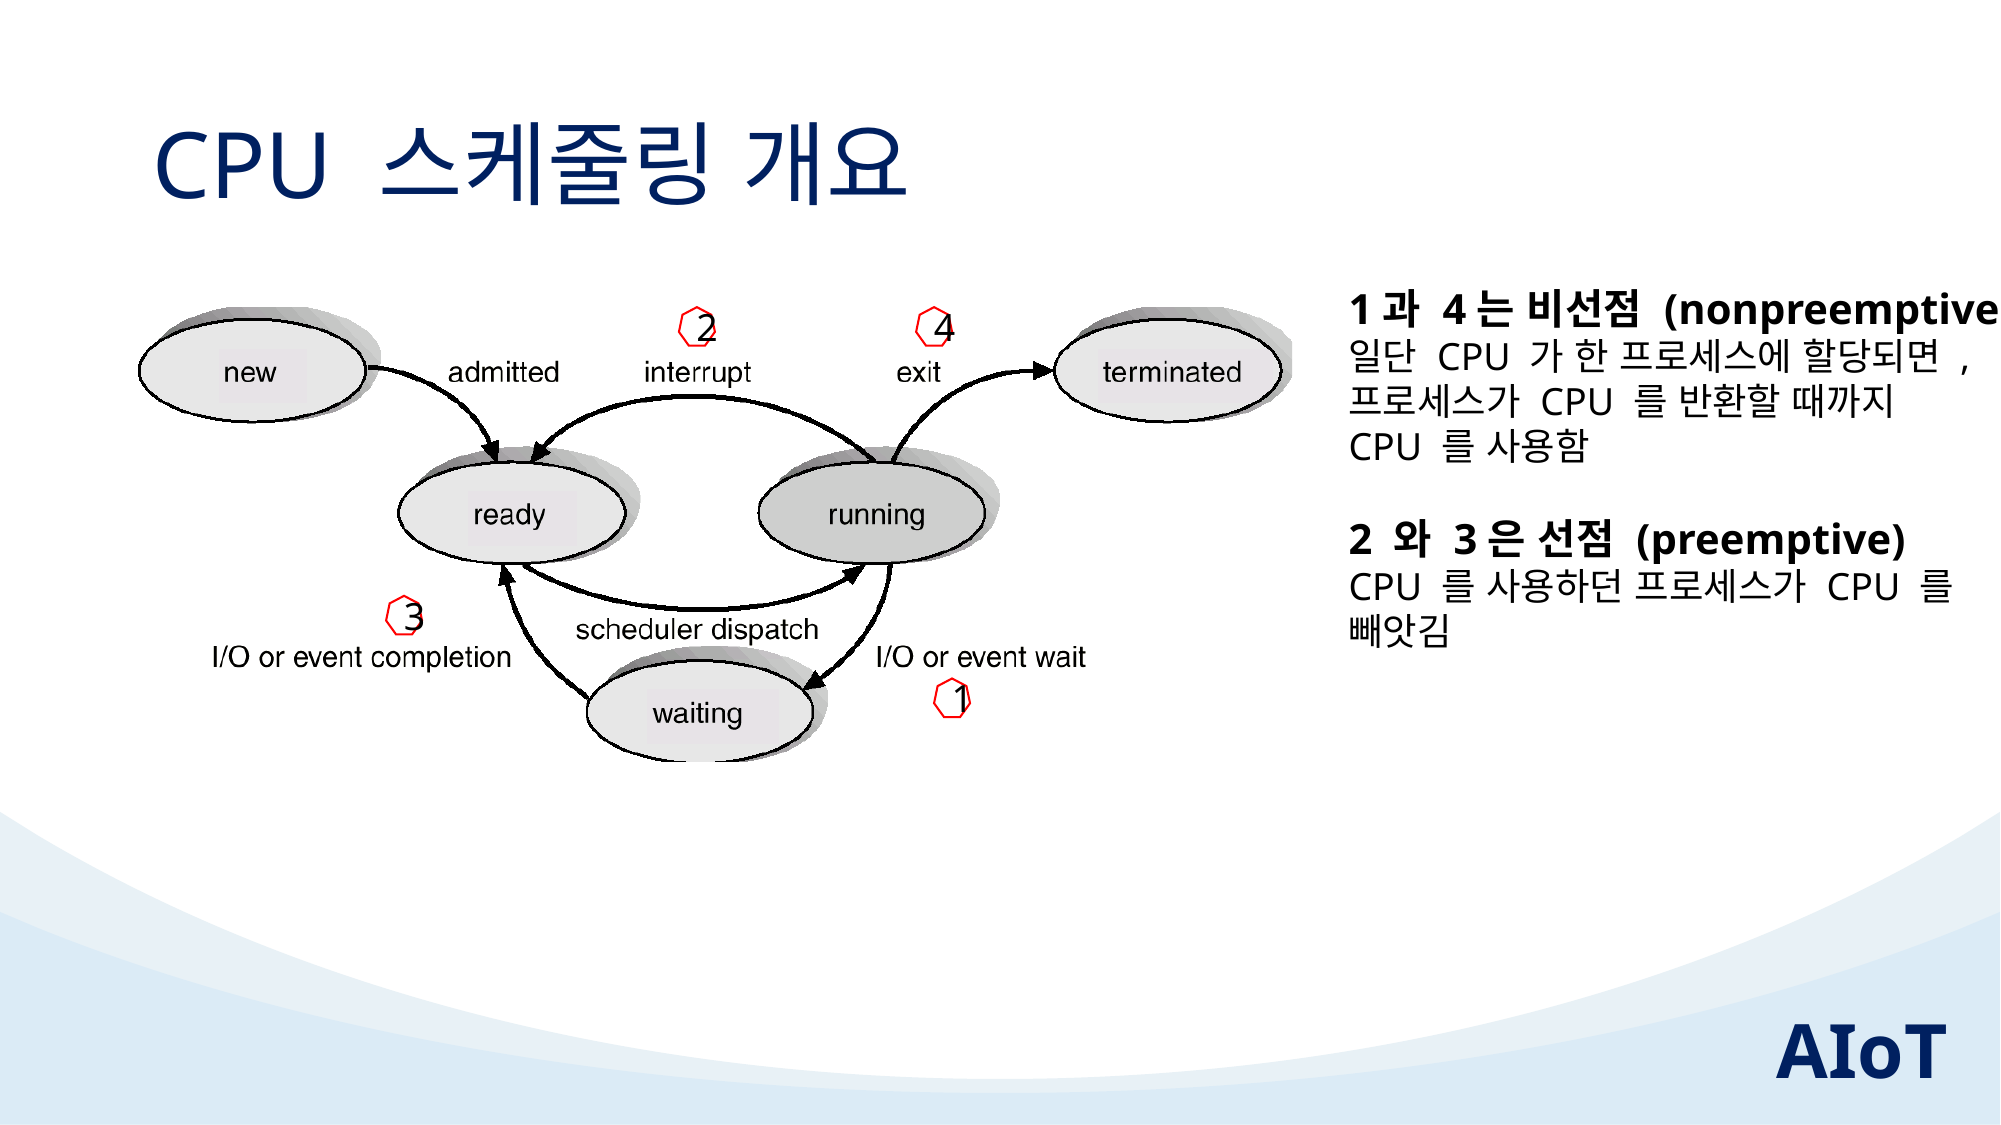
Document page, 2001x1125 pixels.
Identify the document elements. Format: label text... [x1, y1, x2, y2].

title CPU 스케줄링 개요 [137, 59, 1863, 278]
text_box 1과 4는 비선점 (nonpreemptive) 일단 CPU 가 한 프로세스에 할당되면 , 프로세스가 CPU 를 반환할 때까지 CPU 를 사용함 2 와 3은 선점 (preemptive) CPU 를 사용하던 프로세스가 CPU 를 빼앗김 [1333, 248, 2000, 706]
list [137, 307, 1293, 762]
